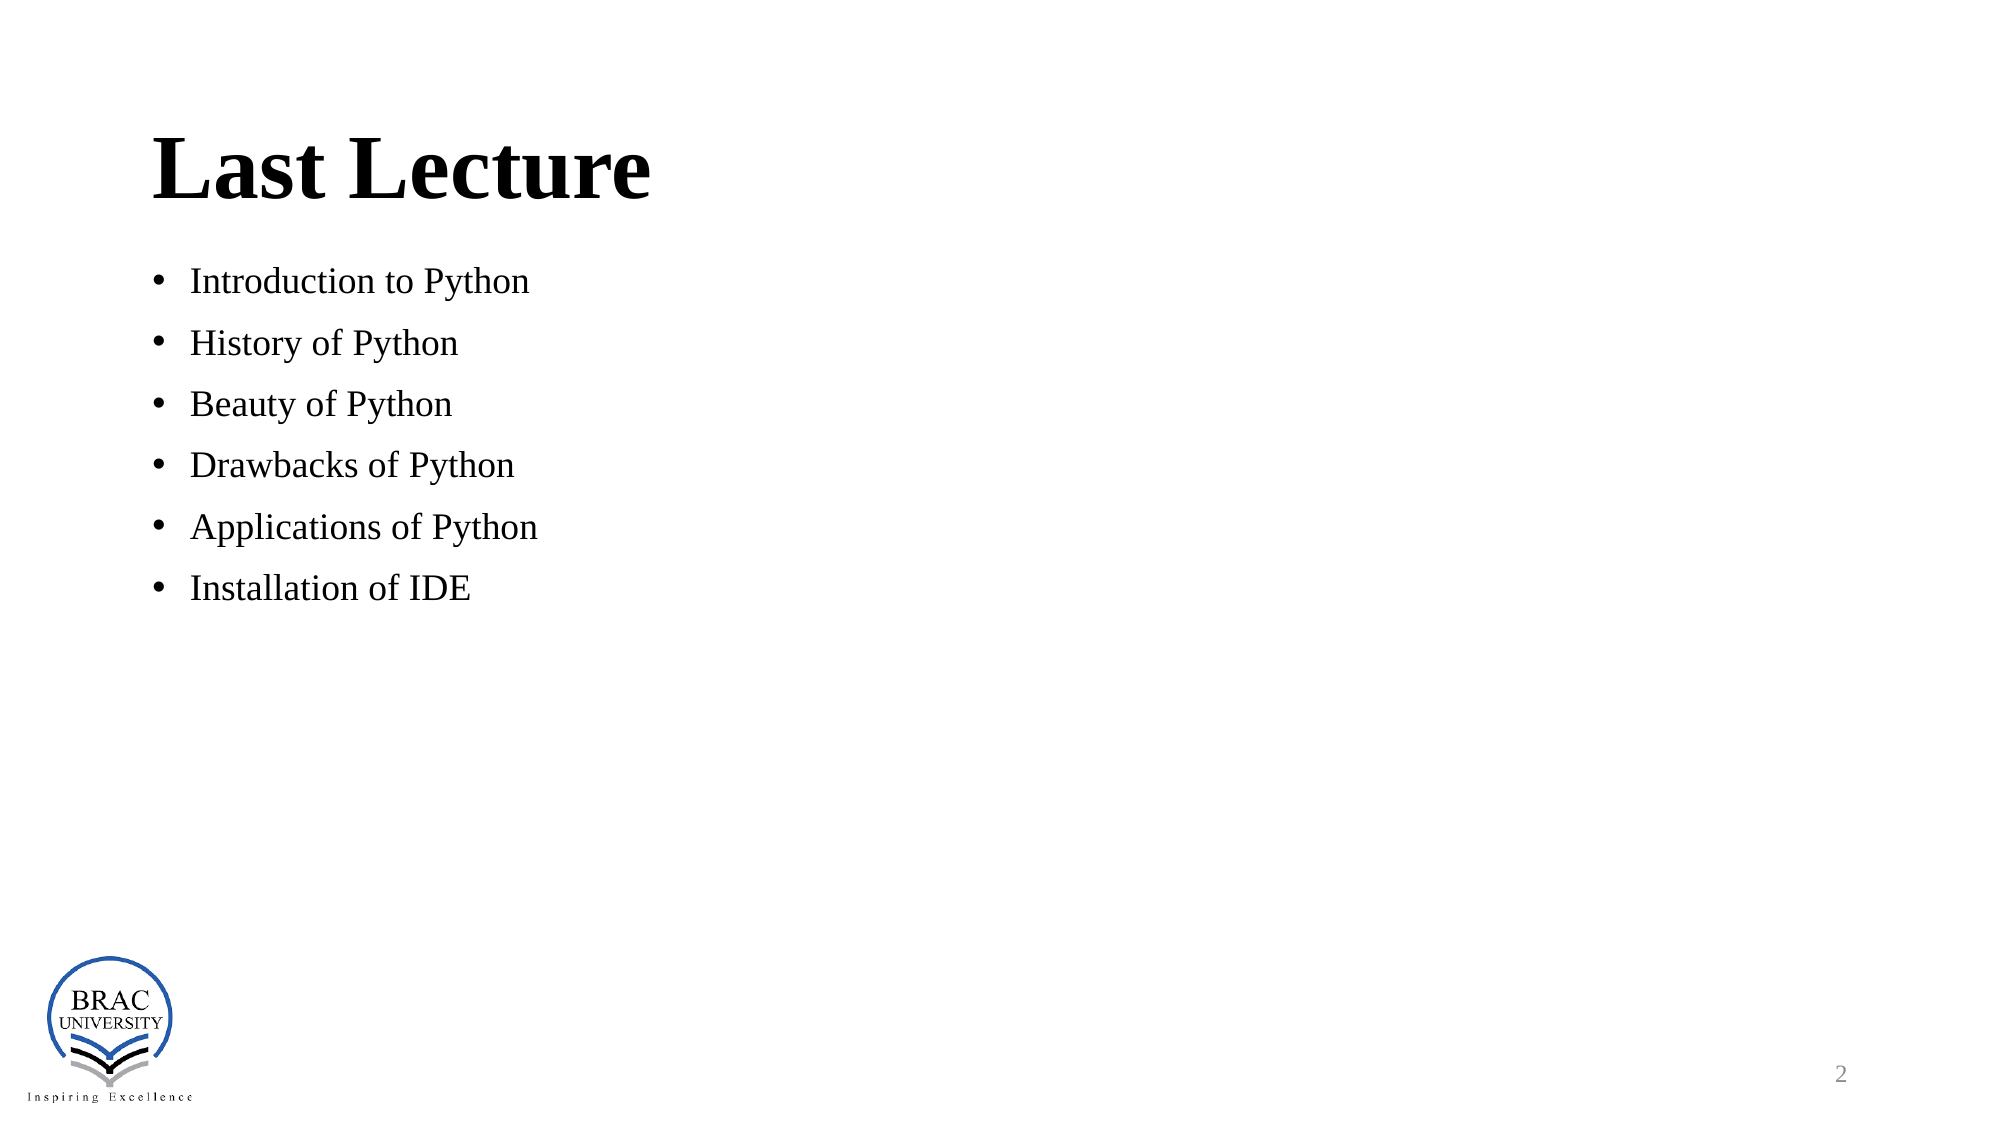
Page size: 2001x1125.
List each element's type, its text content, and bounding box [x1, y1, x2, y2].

slide_number 2 [1412, 1042, 1863, 1103]
title Last Lecture [137, 59, 1863, 254]
picture [27, 956, 192, 1103]
list Introduction to Python History of Python Beauty of Python Drawbacks of Python Applications of Python Installation of IDE [137, 254, 1863, 968]
